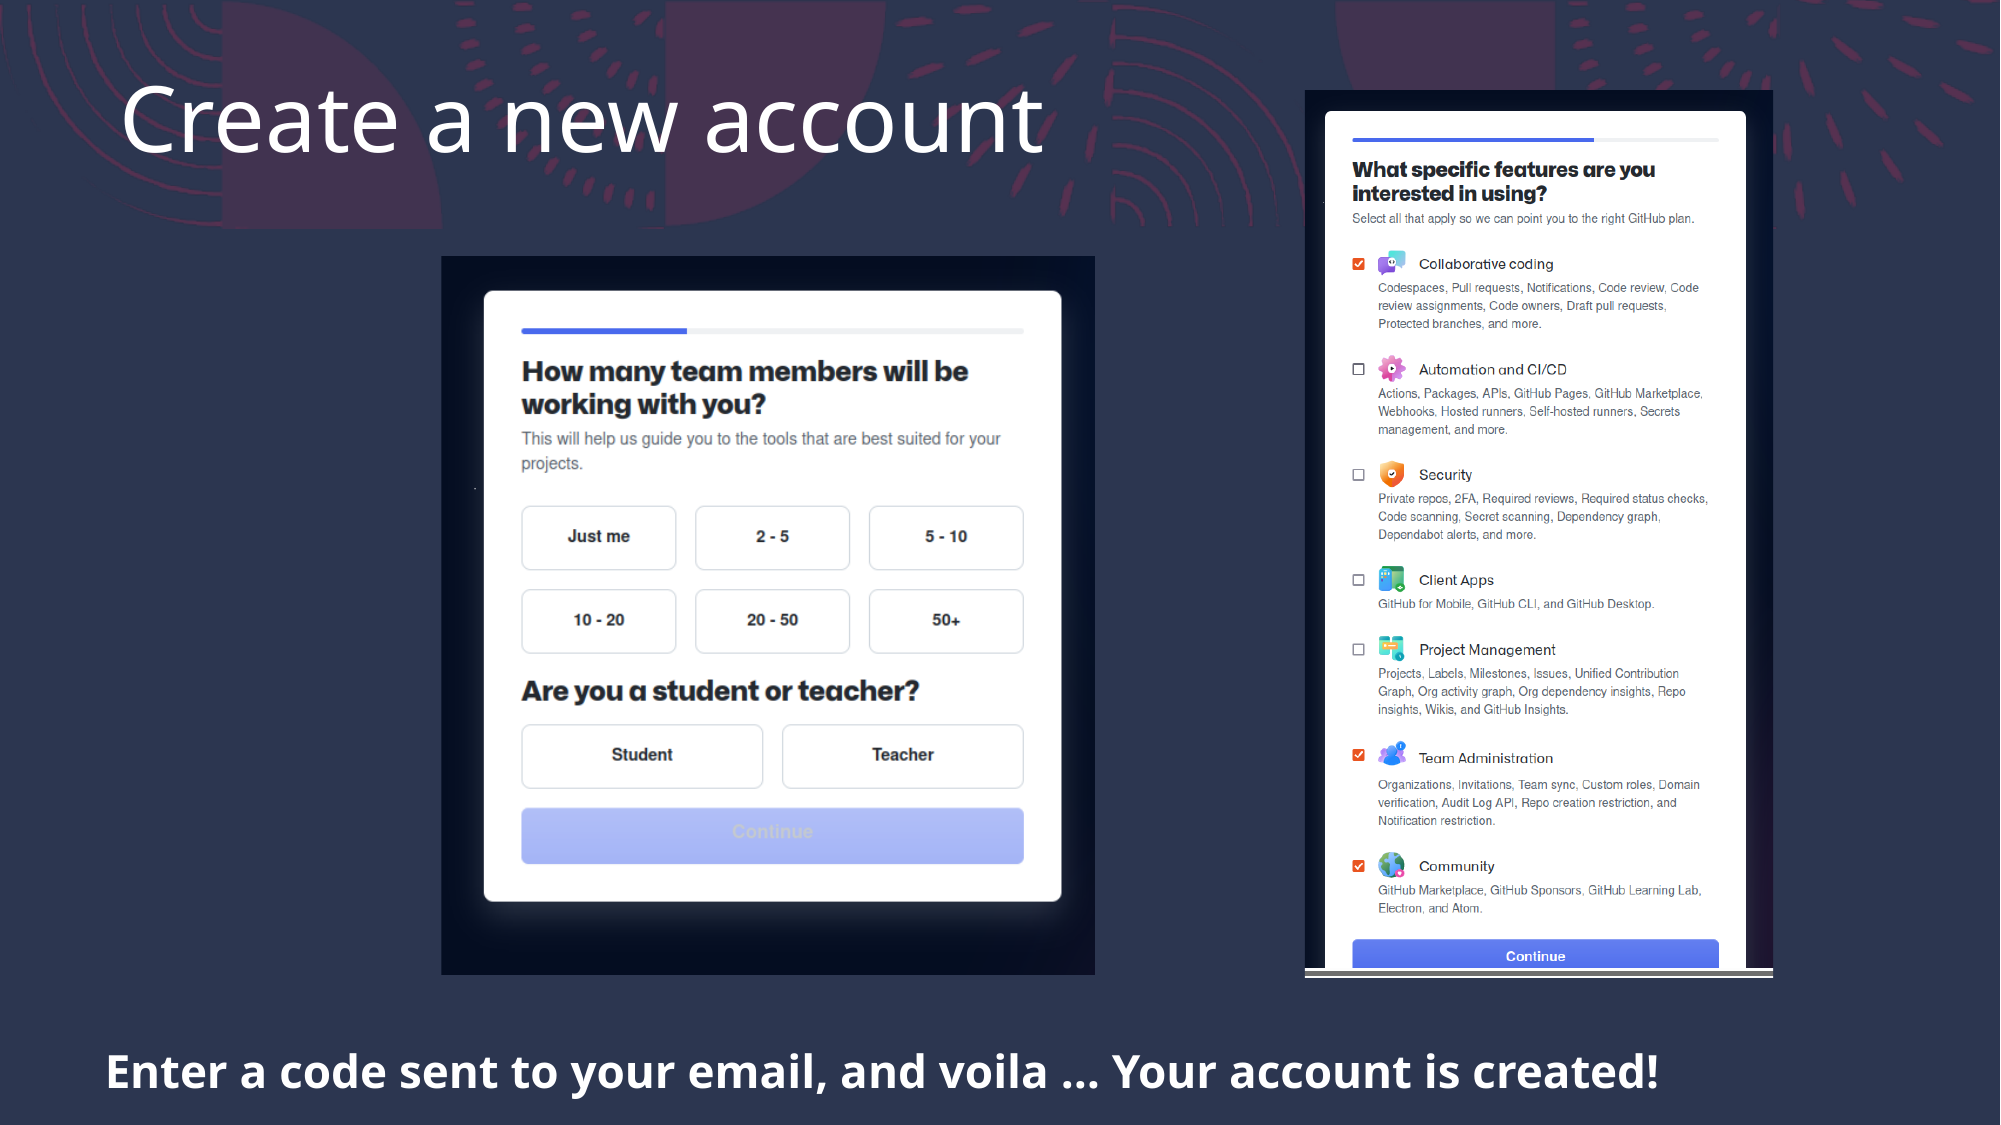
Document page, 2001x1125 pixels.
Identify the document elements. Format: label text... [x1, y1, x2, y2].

picture [440, 256, 1096, 976]
text_box Create a new account [104, 7, 1830, 225]
picture [1304, 89, 1774, 991]
text_box Enter a code sent to your email, and voila … Your account is created! [90, 1035, 1935, 1105]
